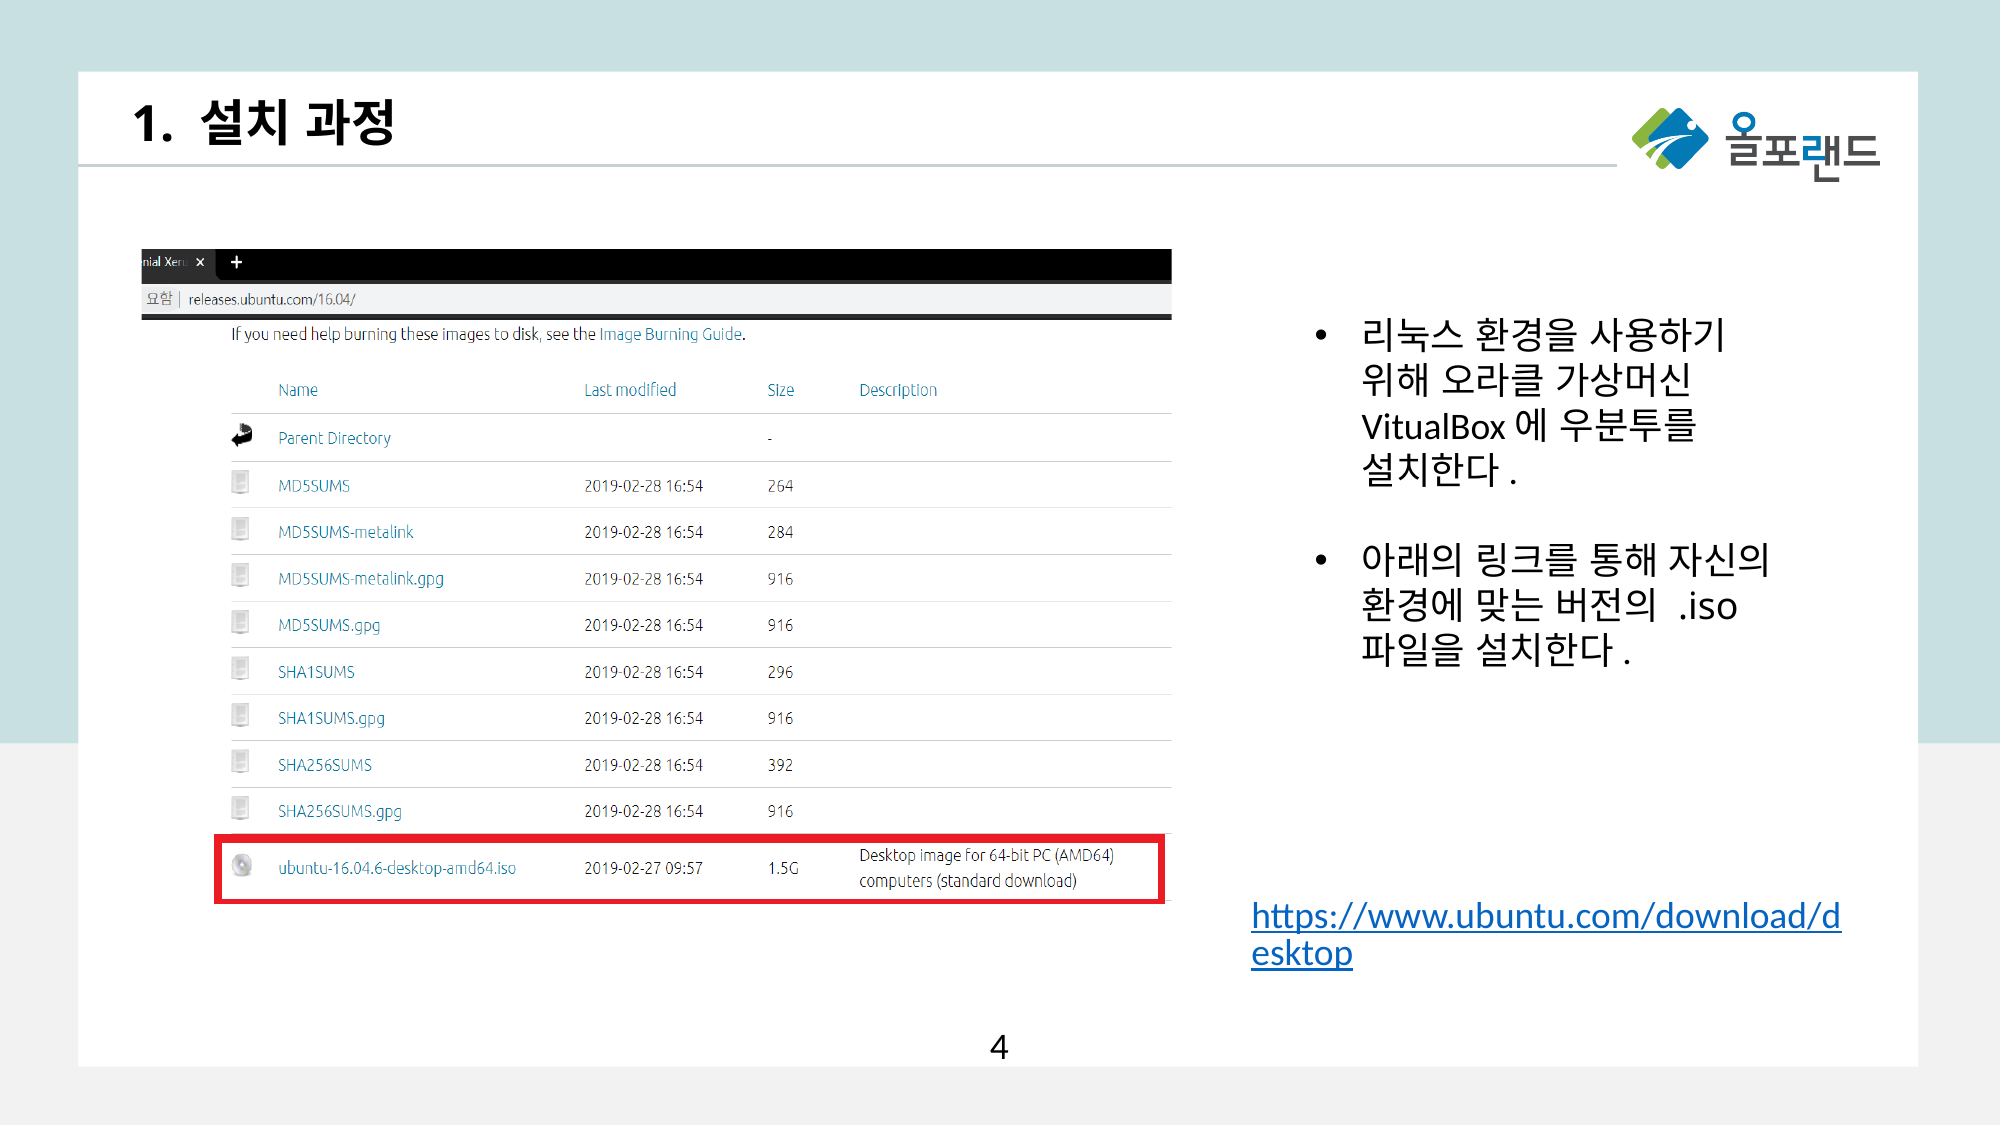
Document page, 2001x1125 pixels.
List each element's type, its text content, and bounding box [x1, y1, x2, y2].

picture [1632, 108, 1880, 182]
text_box https://www.ubuntu.com/download/desktop [1236, 838, 1859, 943]
text_box 리눅스 환경을 사용하기 위해 오라클 가상머신 VitualBox에 우분투를 설치한다. 아래의 링크를 통해 자신의 환경에 맞는 버전의 .iso 파일을 설치한다. [1299, 304, 1795, 680]
picture [141, 249, 1172, 904]
